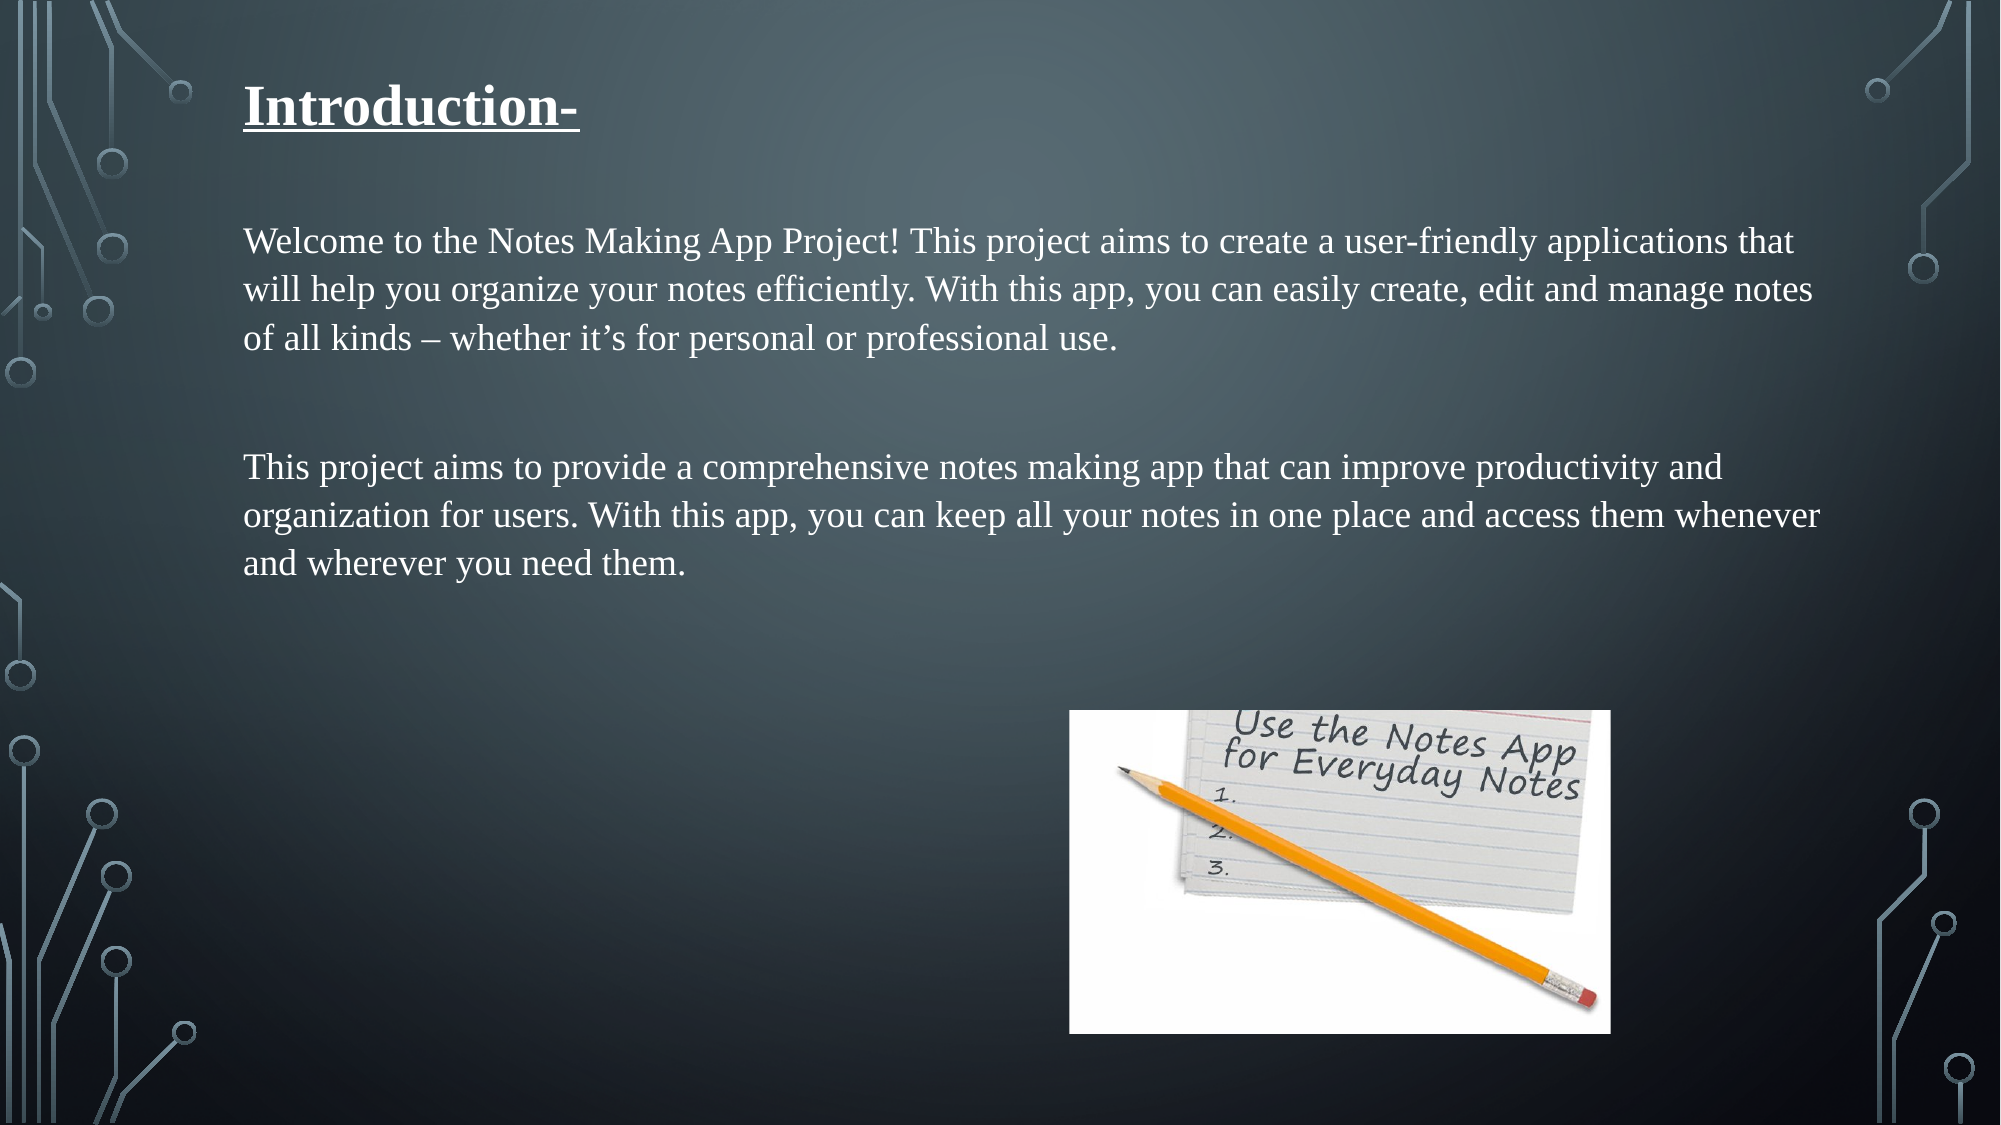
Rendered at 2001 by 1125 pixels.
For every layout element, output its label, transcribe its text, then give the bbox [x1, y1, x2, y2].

text_box Introduction- Welcome to the Notes Making App Project! This project aims to create a user-friendly applications that will help you organize your notes efficiently. With this app, you can easily create, edit and manage notes of all kinds – whether it’s for personal or professional use. This project aims to provide a comprehensive notes making app that can improve productivity and organization for users. With this app, you can keep all your notes in one place and access them whenever and wherever you need them. [228, 54, 1844, 591]
picture [1069, 710, 1611, 1035]
